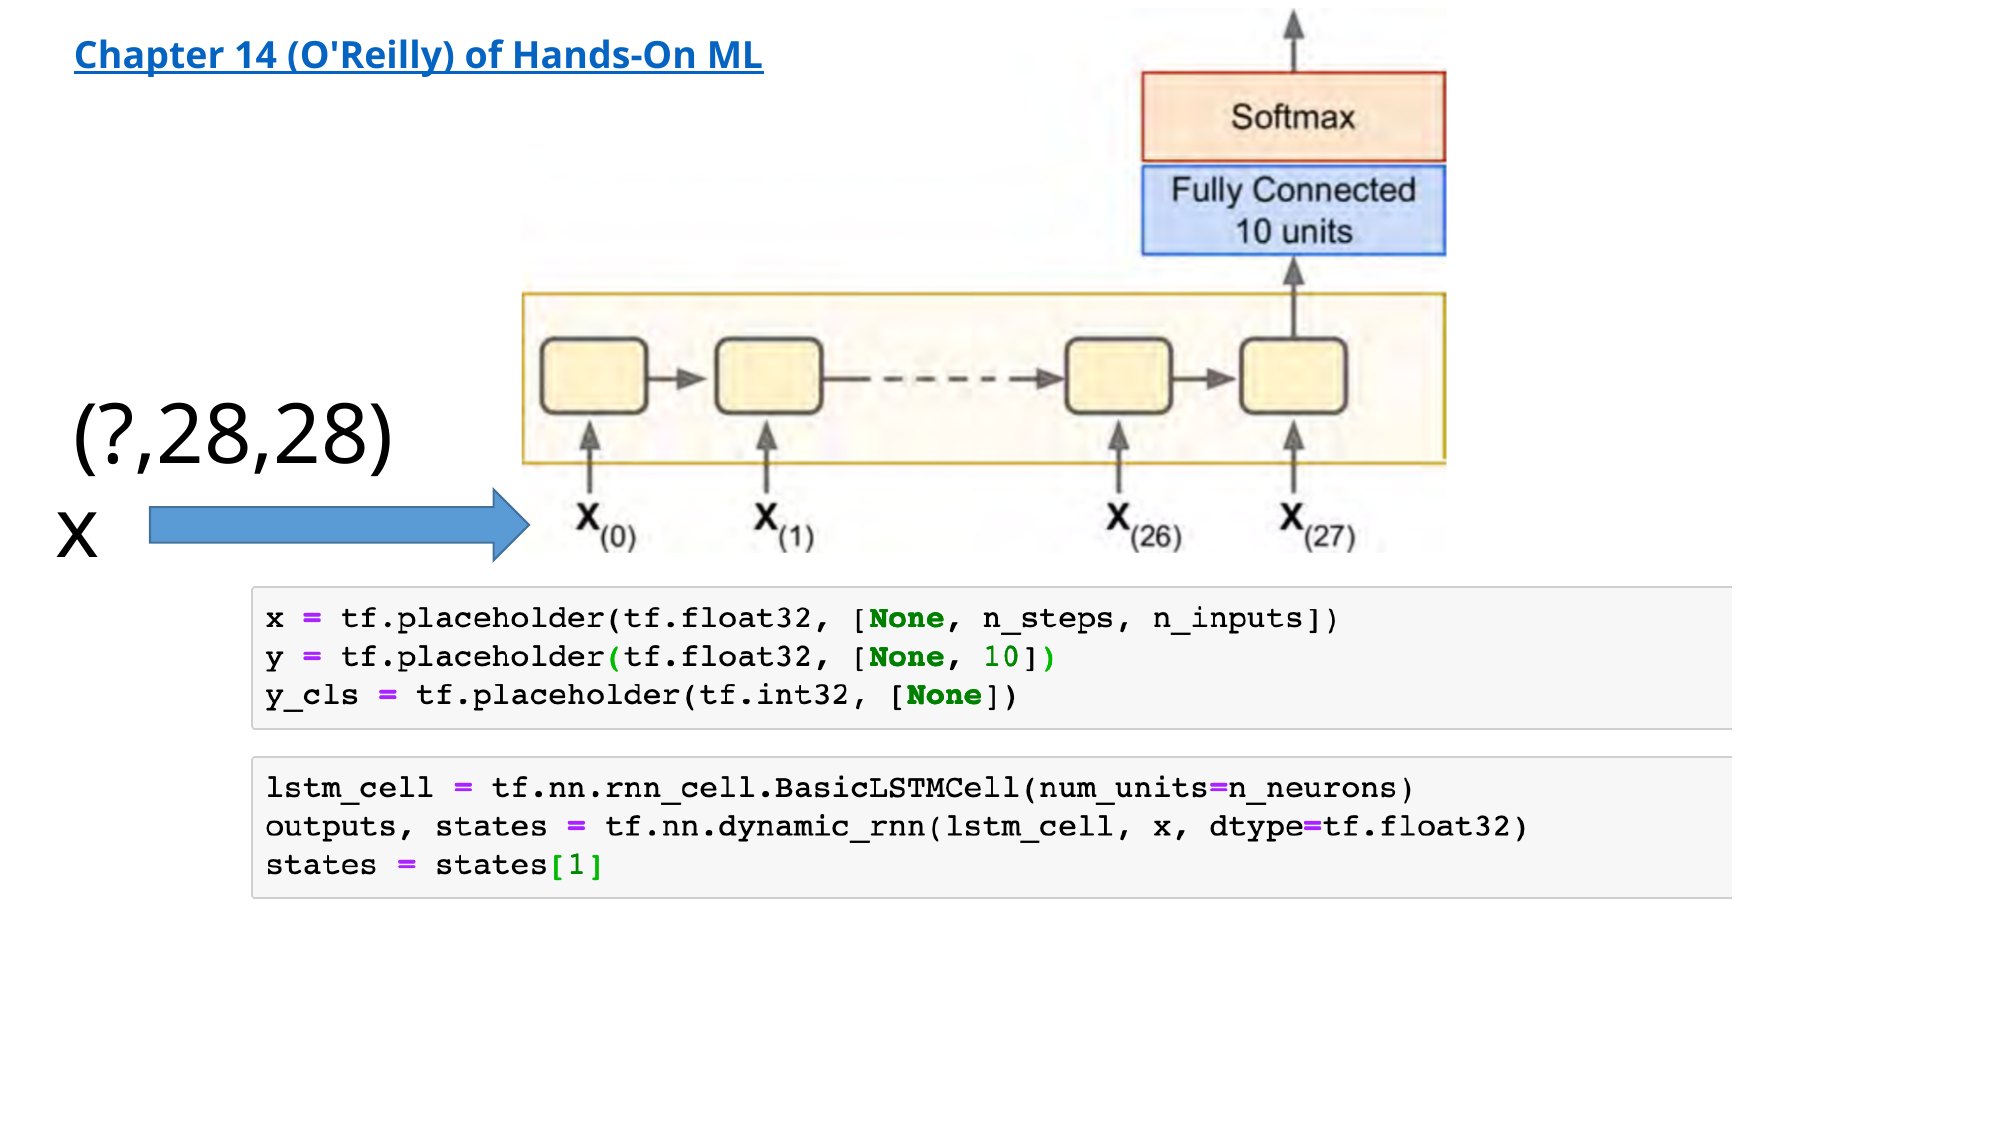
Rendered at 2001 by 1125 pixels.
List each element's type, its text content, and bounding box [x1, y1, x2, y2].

text_box [148, 486, 512, 563]
picture [512, 0, 1460, 561]
text_box (?,28,28) [58, 373, 409, 489]
text_box x [40, 466, 115, 582]
text_box Chapter 14 (O'Reilly) of Hands-On ML [59, 23, 512, 90]
picture [52, 579, 1902, 1125]
